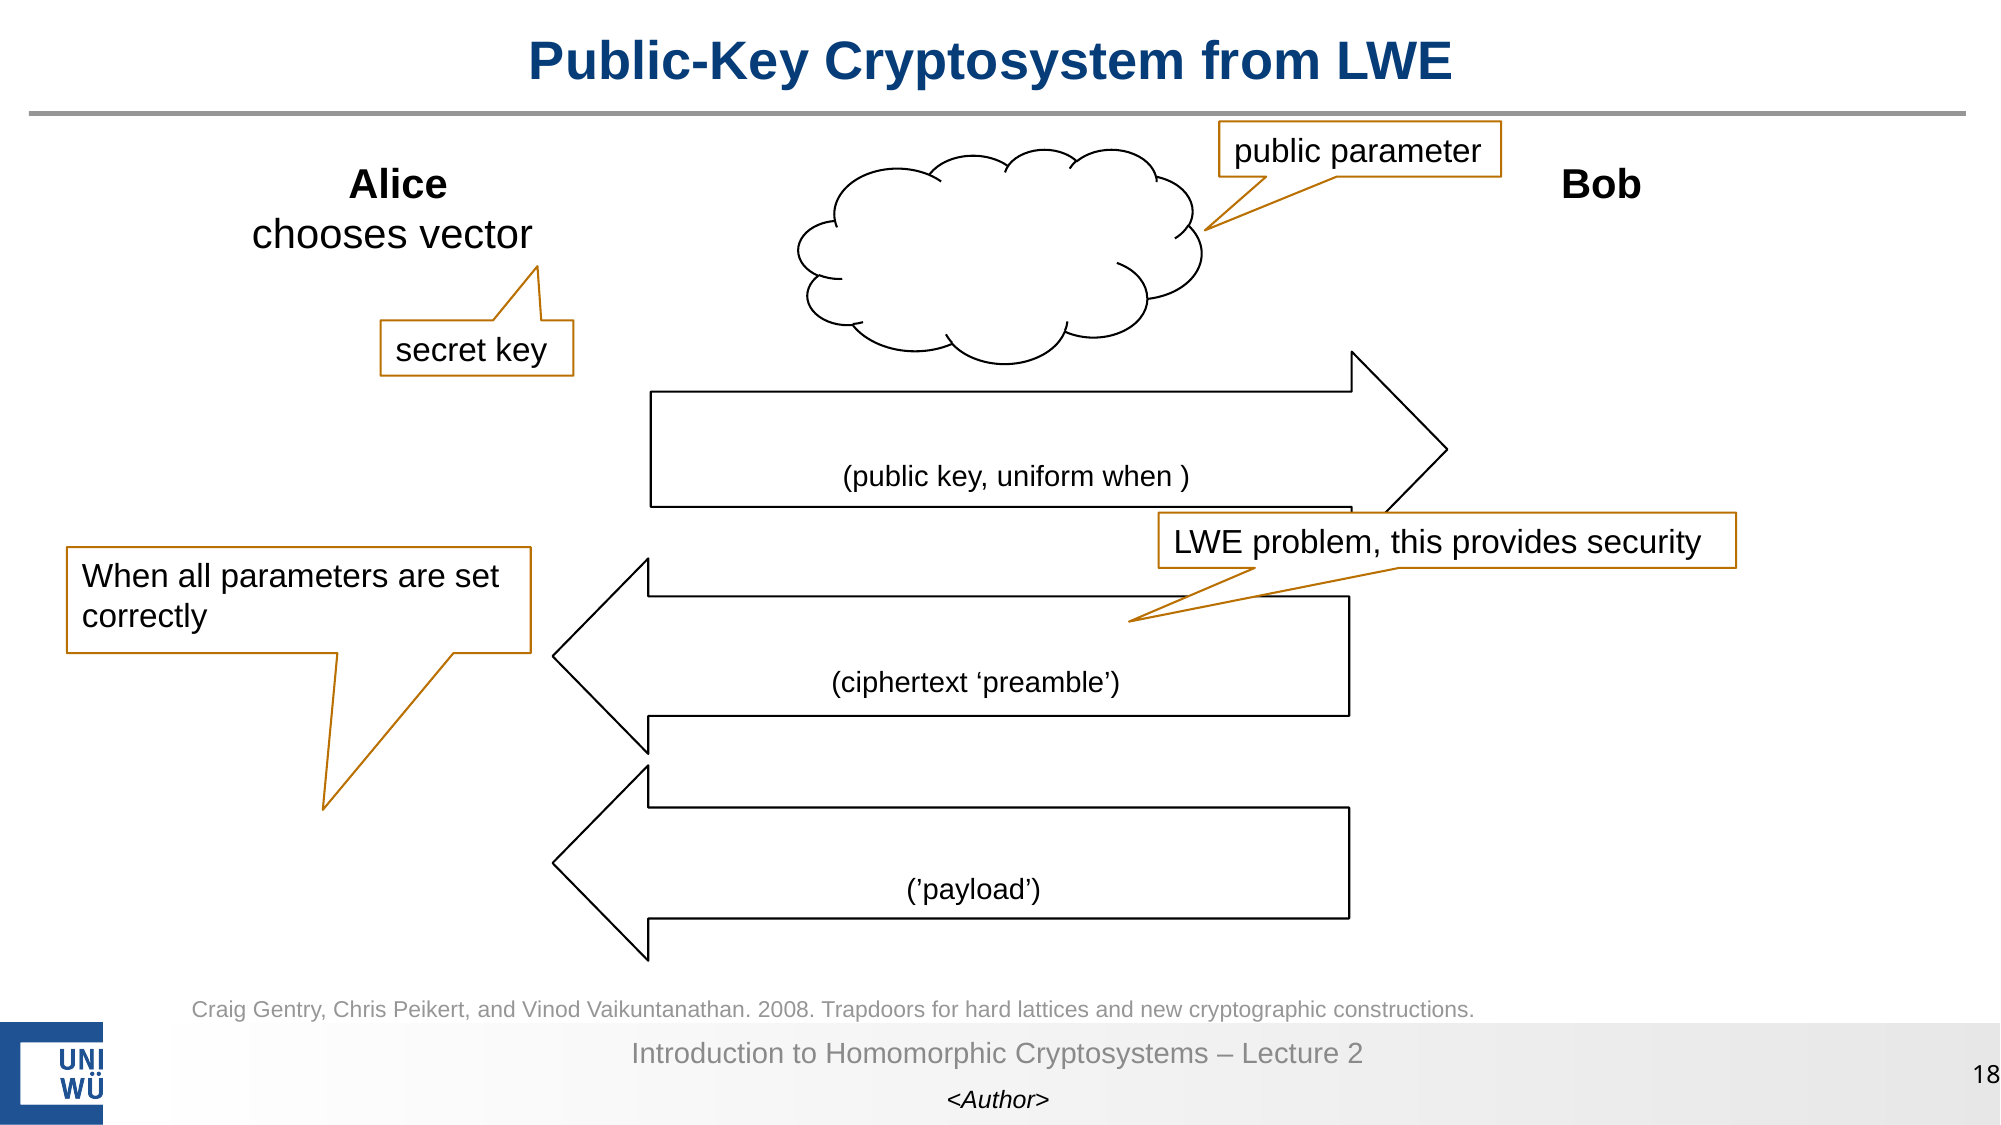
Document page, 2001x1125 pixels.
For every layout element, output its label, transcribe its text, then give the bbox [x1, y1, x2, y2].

text_box secret key [380, 266, 574, 376]
text_box LWE problem, this provides security [1129, 512, 1737, 622]
text_box When all parameters are set correctly [66, 547, 531, 810]
text_box public parameter [1204, 121, 1502, 231]
picture [0, 1022, 103, 1125]
title Public-Key Cryptosystem from LWE [117, 4, 1867, 112]
text_box Craig Gentry, Chris Peikert, and Vinod Vaikuntanathan. 2008. Trapdoors for hard lattices and new cryptographic constructions. [176, 987, 1847, 1030]
